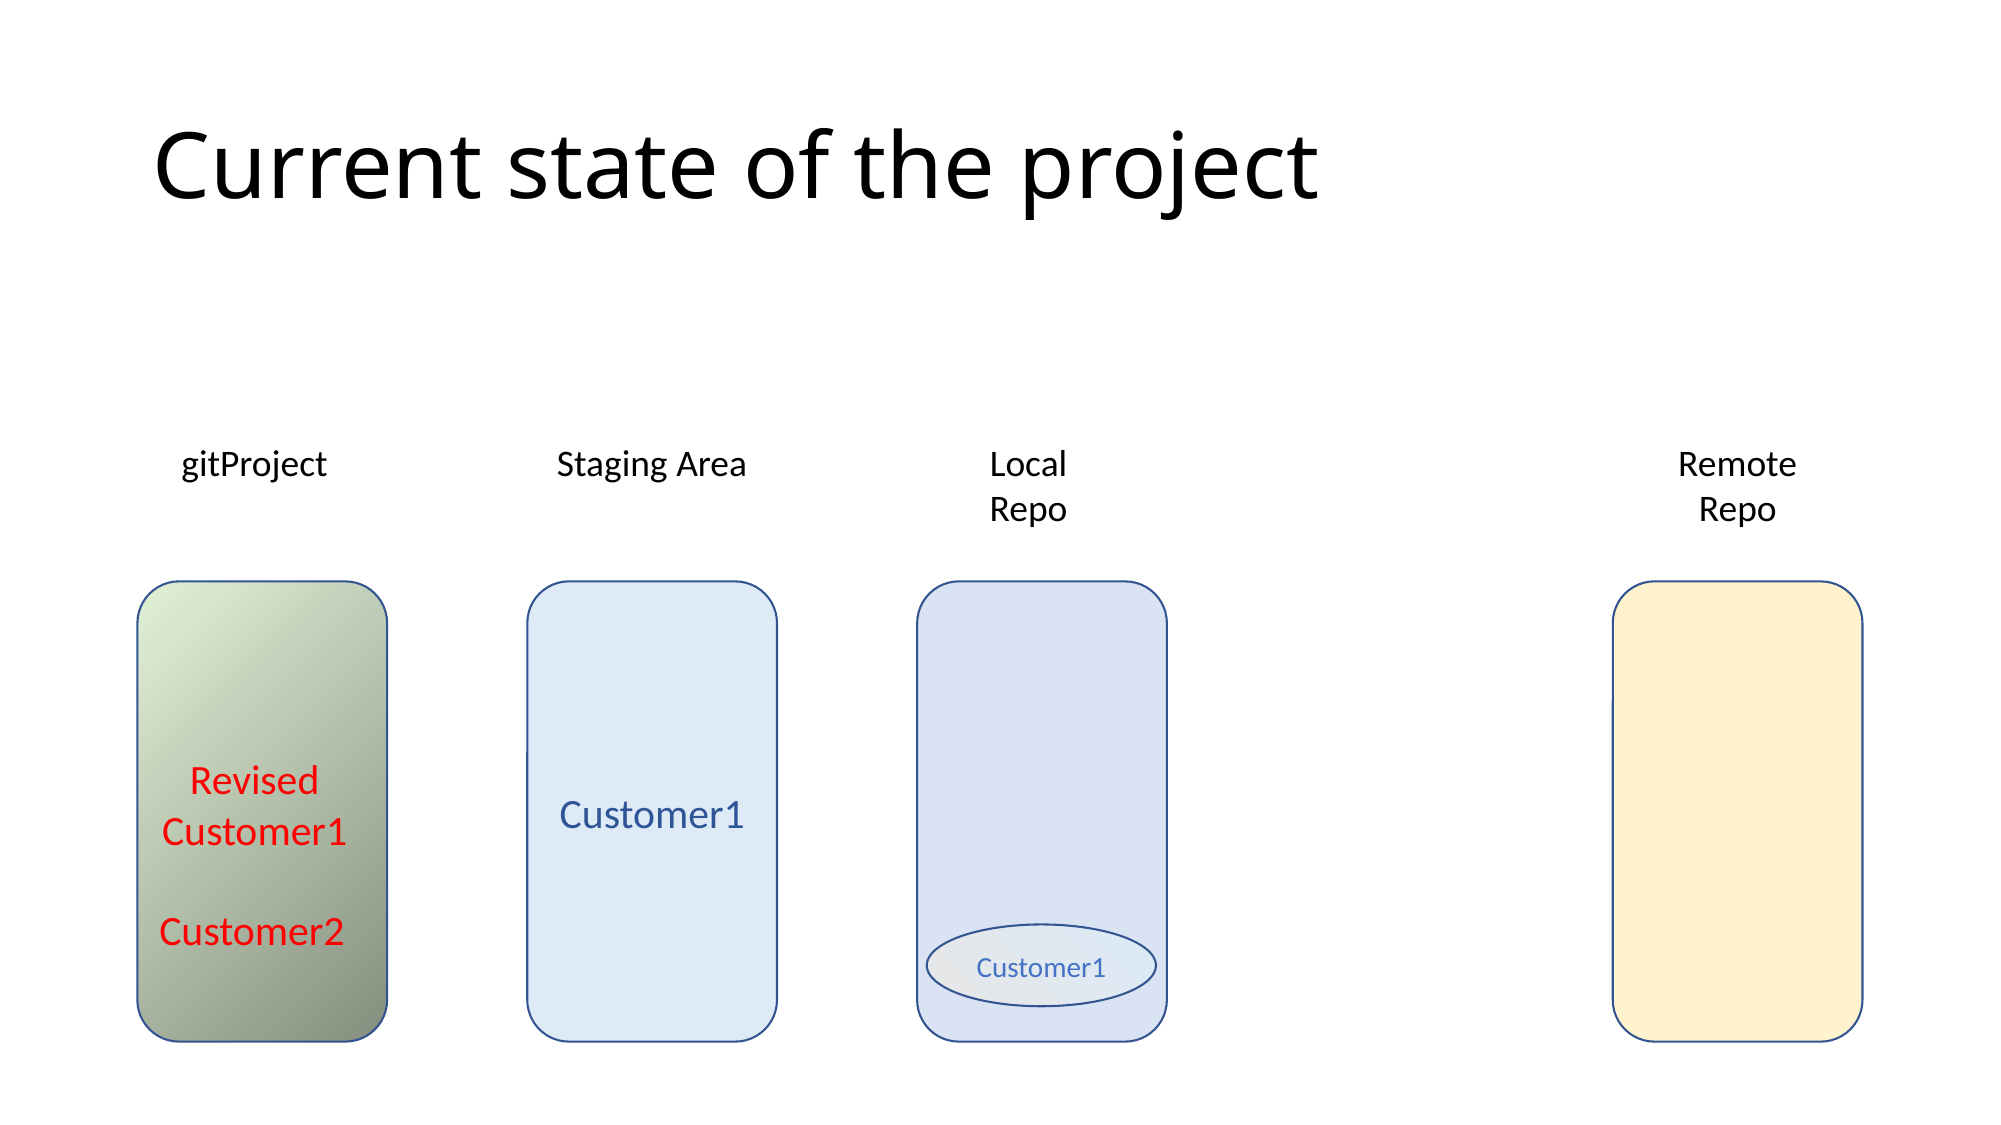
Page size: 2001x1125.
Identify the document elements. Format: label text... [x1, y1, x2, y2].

text_box gitProject [166, 431, 343, 491]
text_box Remote Repo [1663, 431, 1813, 537]
text_box [916, 580, 1168, 1043]
text_box Customer1 [526, 580, 779, 1043]
text_box [136, 580, 389, 1043]
text_box Local Repo [974, 431, 1083, 536]
text_box [1611, 580, 1864, 1043]
text_box Customer1 [925, 923, 1157, 1008]
title Current state of the project [137, 59, 1863, 278]
text_box Revised Customer1 Customer2 [144, 745, 365, 961]
text_box Staging Area [542, 431, 763, 491]
